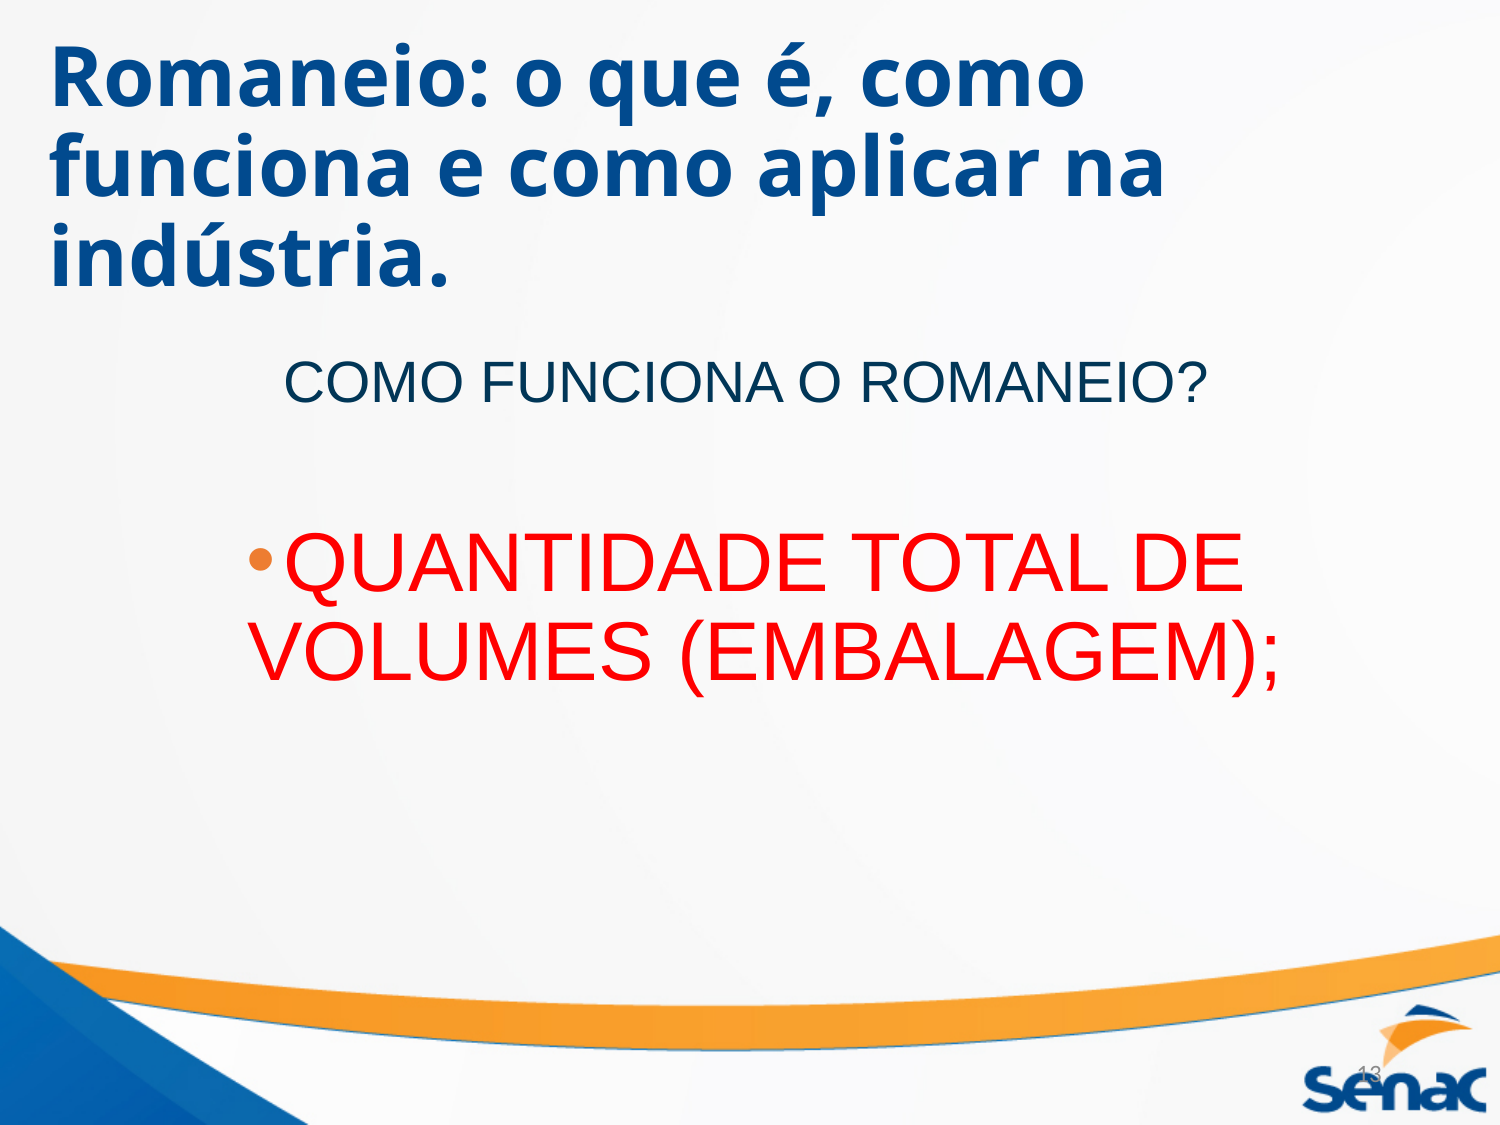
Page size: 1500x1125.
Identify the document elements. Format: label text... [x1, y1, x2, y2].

slide_number 13 [1059, 1042, 1397, 1103]
text_box COMO FUNCIONA O ROMANEIO? QUANTIDADE TOTAL DE VOLUMES (EMBALAGEM); [122, 344, 1370, 930]
picture [0, 0, 1500, 1125]
title Romaneio: o que é, como funciona e como aplicar na indústria. [33, 60, 1328, 278]
